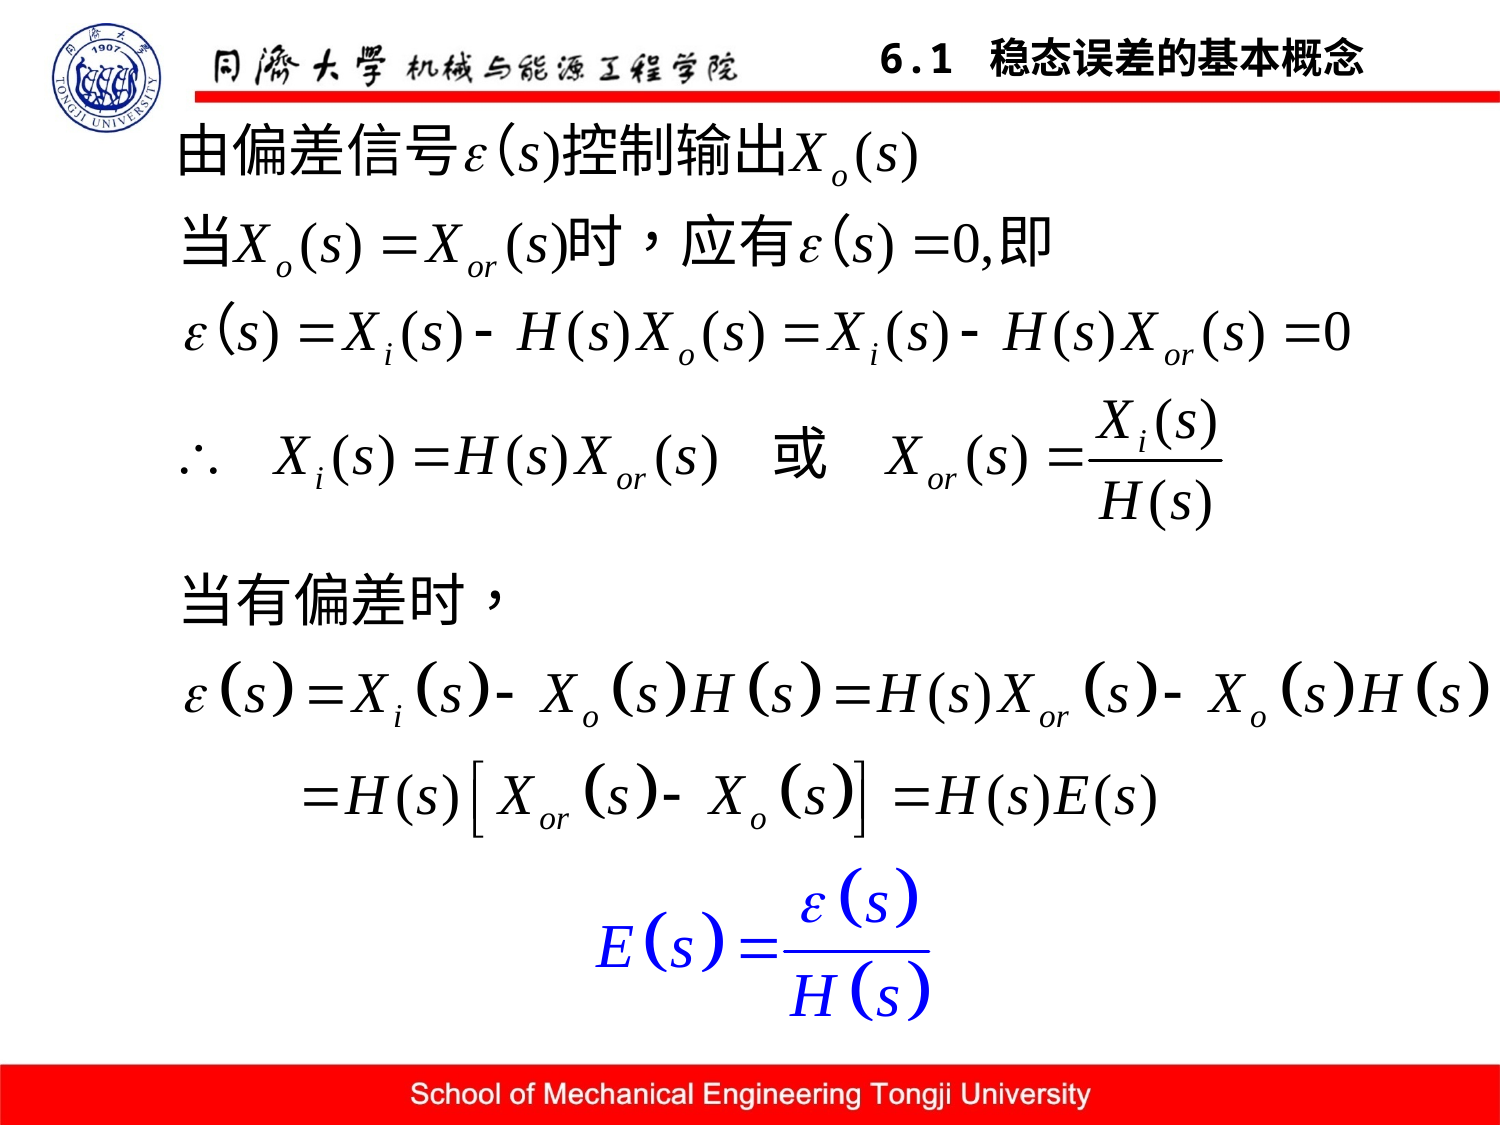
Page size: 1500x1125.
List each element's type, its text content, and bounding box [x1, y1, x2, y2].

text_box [174, 113, 1365, 545]
picture [0, 23, 1500, 1125]
text_box 6.1 稳态误差的基本概念 [773, 34, 1471, 90]
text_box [584, 857, 944, 1051]
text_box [174, 563, 1498, 853]
